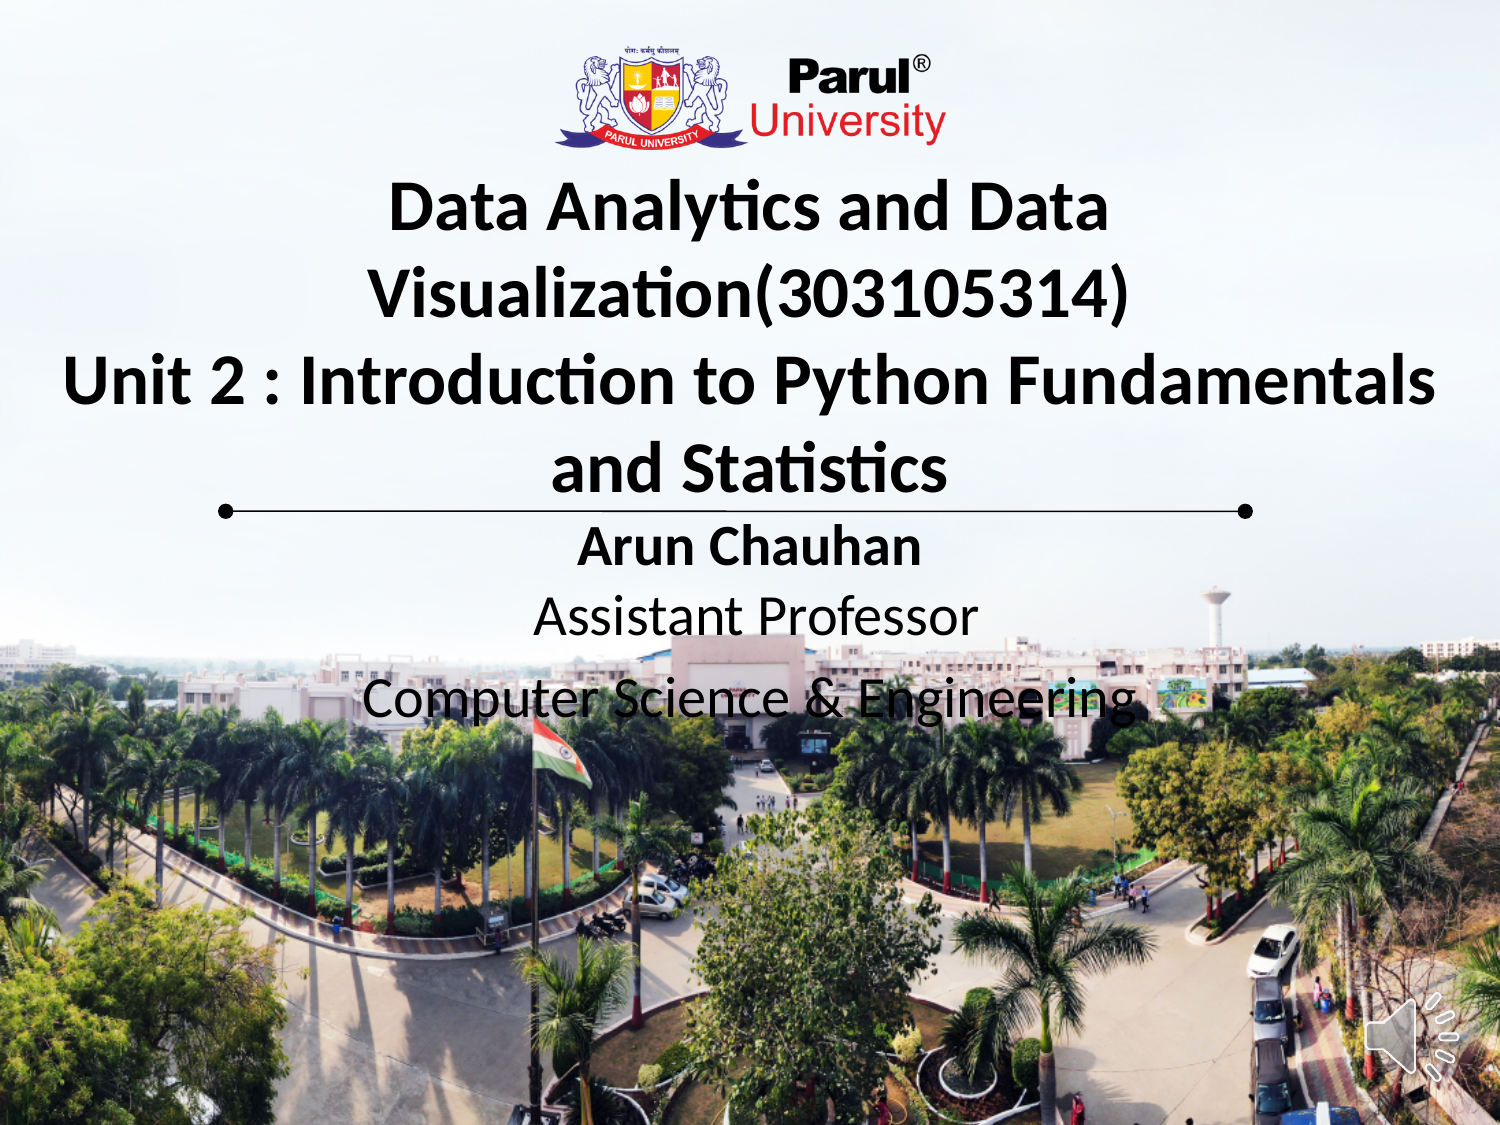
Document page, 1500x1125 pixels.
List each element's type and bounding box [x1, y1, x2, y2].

picture [0, 0, 1500, 1125]
text_box [217, 503, 1254, 520]
